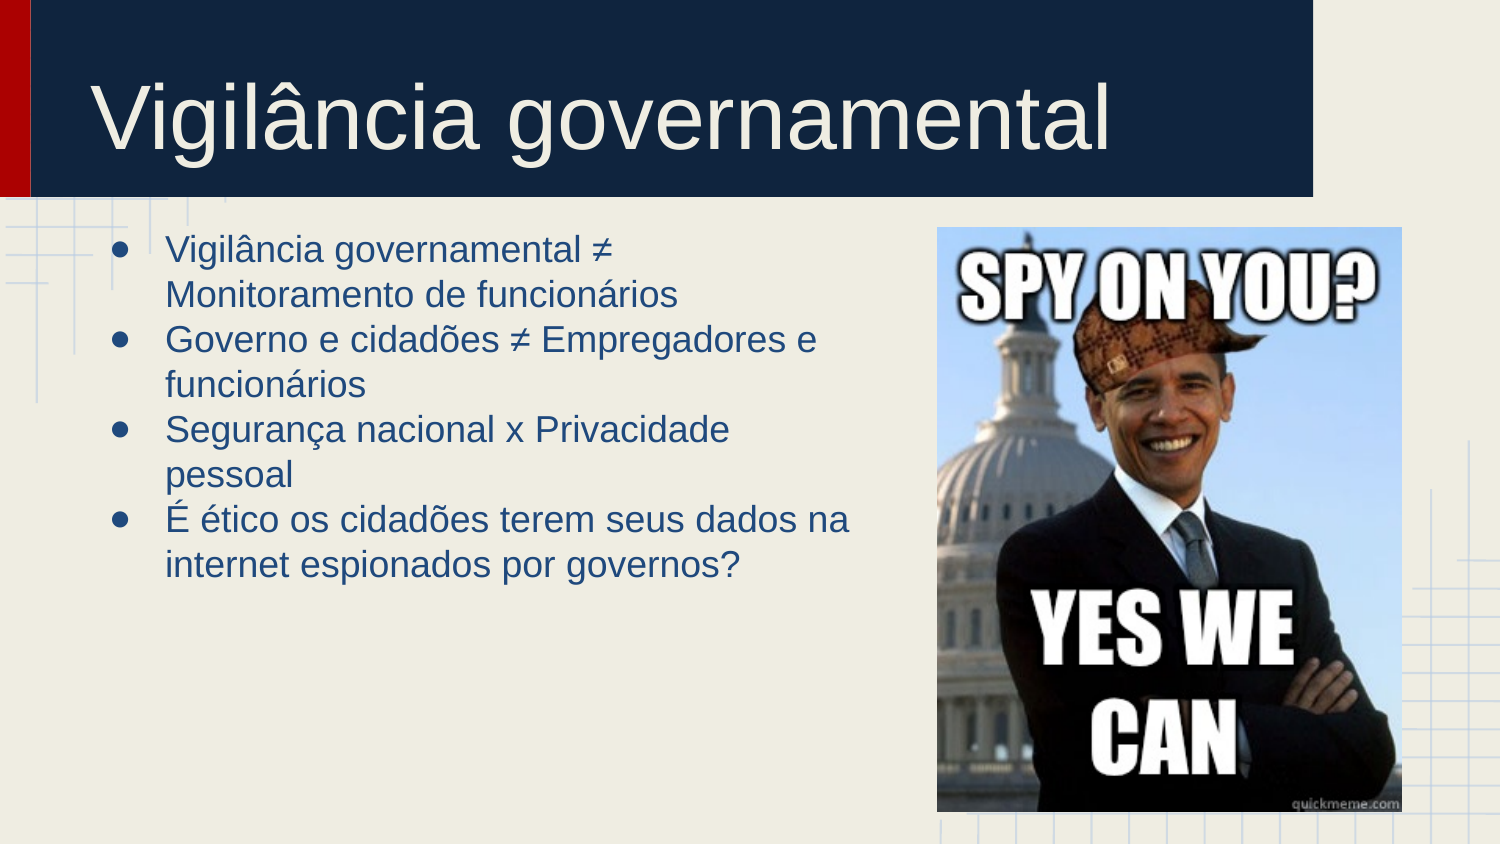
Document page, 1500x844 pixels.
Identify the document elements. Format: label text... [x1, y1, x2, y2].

picture [937, 227, 1403, 813]
list Vigilância governamental ≠ Monitoramento de funcionários Governo e cidadões ≠ Empregadores e funcionários Segurança nacional x Privacidade pessoal É ético os cidadões terem seus dados na internet espionados por governos? [75, 209, 885, 806]
title Vigilância governamental [75, 16, 1276, 183]
